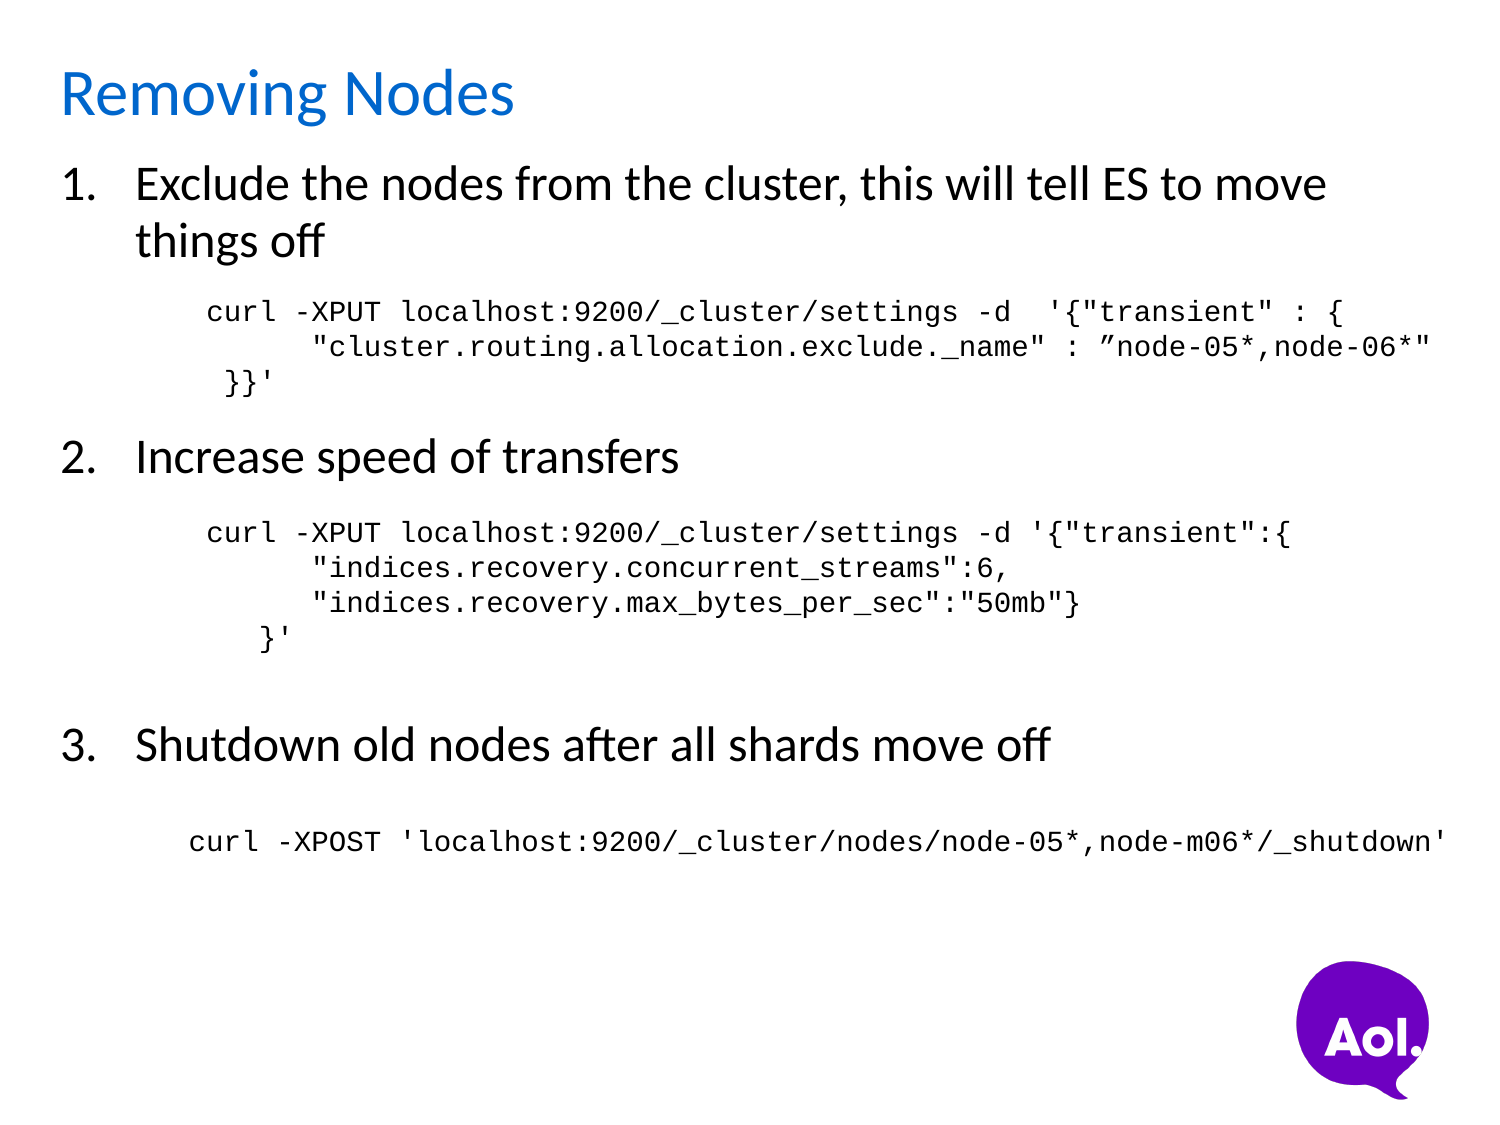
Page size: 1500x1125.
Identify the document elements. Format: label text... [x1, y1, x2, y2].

picture [1295, 961, 1430, 1100]
title Removing Nodes [44, 41, 1418, 137]
text_box curl -XPOST 'localhost:9200/_cluster/nodes/node-05*,node-m06*/_shutdown' [173, 815, 1500, 865]
list Exclude the nodes from the cluster, this will tell ES to move things off Increase speed of transfers Shutdown old nodes after all shards move off [44, 146, 1423, 942]
text_box curl -XPUT localhost:9200/_cluster/settings -d '{"transient" : { "cluster.routing.allocation.exclude._name" : ”node-05*,node-06*" }}' [174, 284, 1458, 405]
text_box curl -XPUT localhost:9200/_cluster/settings -d '{"transient":{ "indices.recovery.concurrent_streams":6, "indices.recovery.max_bytes_per_sec":"50mb"} }' [174, 506, 1458, 661]
